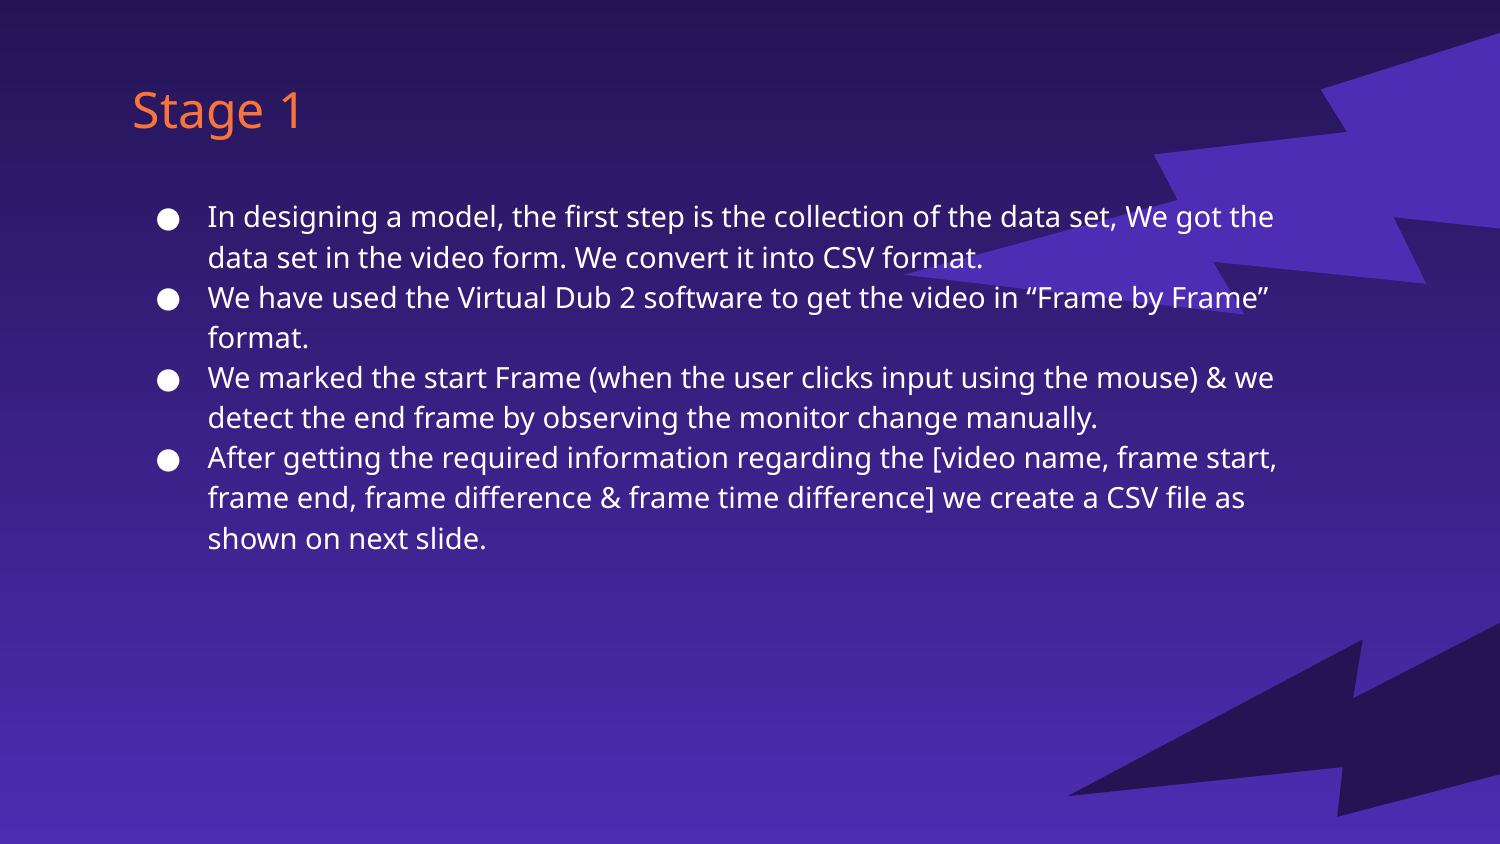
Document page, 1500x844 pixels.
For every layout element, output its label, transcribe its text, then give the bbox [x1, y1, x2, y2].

text_box In designing a model, the first step is the collection of the data set, We got the data set in the video form. We convert it into CSV format. We have used the Virtual Dub 2 software to get the video in “Frame by Frame” format. We marked the start Frame (when the user clicks input using the mouse) & we detect the end frame by observing the monitor change manually. After getting the required information regarding the [video name, frame start, frame end, frame difference & frame time difference] we create a CSV file as shown on next slide. [117, 178, 1339, 570]
title Stage 1 [117, 63, 1383, 161]
